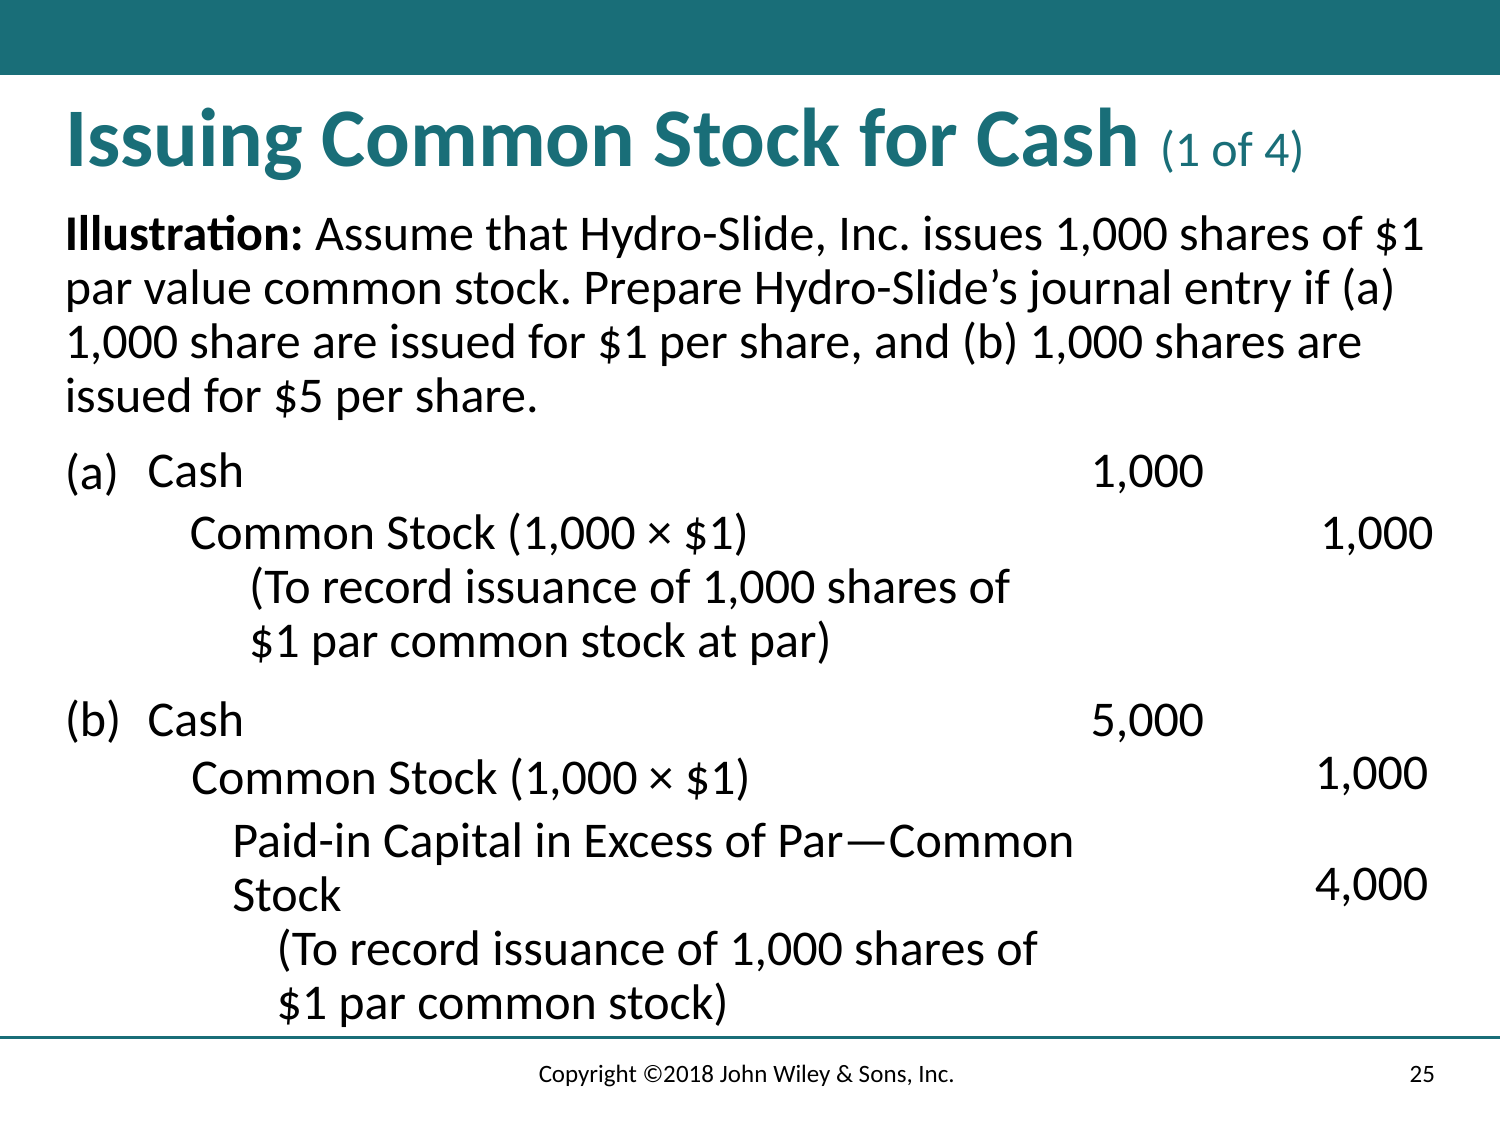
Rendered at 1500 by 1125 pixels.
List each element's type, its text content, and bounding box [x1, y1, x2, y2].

list 1,000 [1075, 436, 1225, 497]
list (b) [50, 685, 132, 746]
list Common Stock (1,000 × $1) (To record issuance of 1,000 shares of $1 par common stock at par) [174, 499, 1038, 660]
list Cash [132, 685, 625, 746]
list Paid-in Capital in Excess of Par—Common Stock (To record issuance of 1,000 shares of $1 par common stock) [217, 807, 1105, 1038]
list Common Stock (1,000 × $1) [176, 744, 790, 805]
list Illustration: Assume that Hydro-Slide, Inc. issues 1,000 shares of $1 par value common stock. Prepare Hydro-Slide’s journal entry if (a) 1,000 share are issued for $1 per share, and (b) 1,000 shares are issued for $5 per share. [50, 200, 1450, 416]
list 5,000 [1075, 685, 1225, 744]
title Issuing Common Stock for Cash (1 of 4) [50, 87, 1450, 195]
list 4,000 [1299, 849, 1450, 910]
list Cash [132, 436, 681, 497]
slide_number 25 [1059, 1042, 1450, 1103]
list (a) [50, 439, 150, 500]
list 1,000 [1299, 739, 1450, 799]
footer Copyright ©2018 John Wiley & Sons, Inc. [496, 1042, 1004, 1103]
list 1,000 [1305, 499, 1456, 554]
